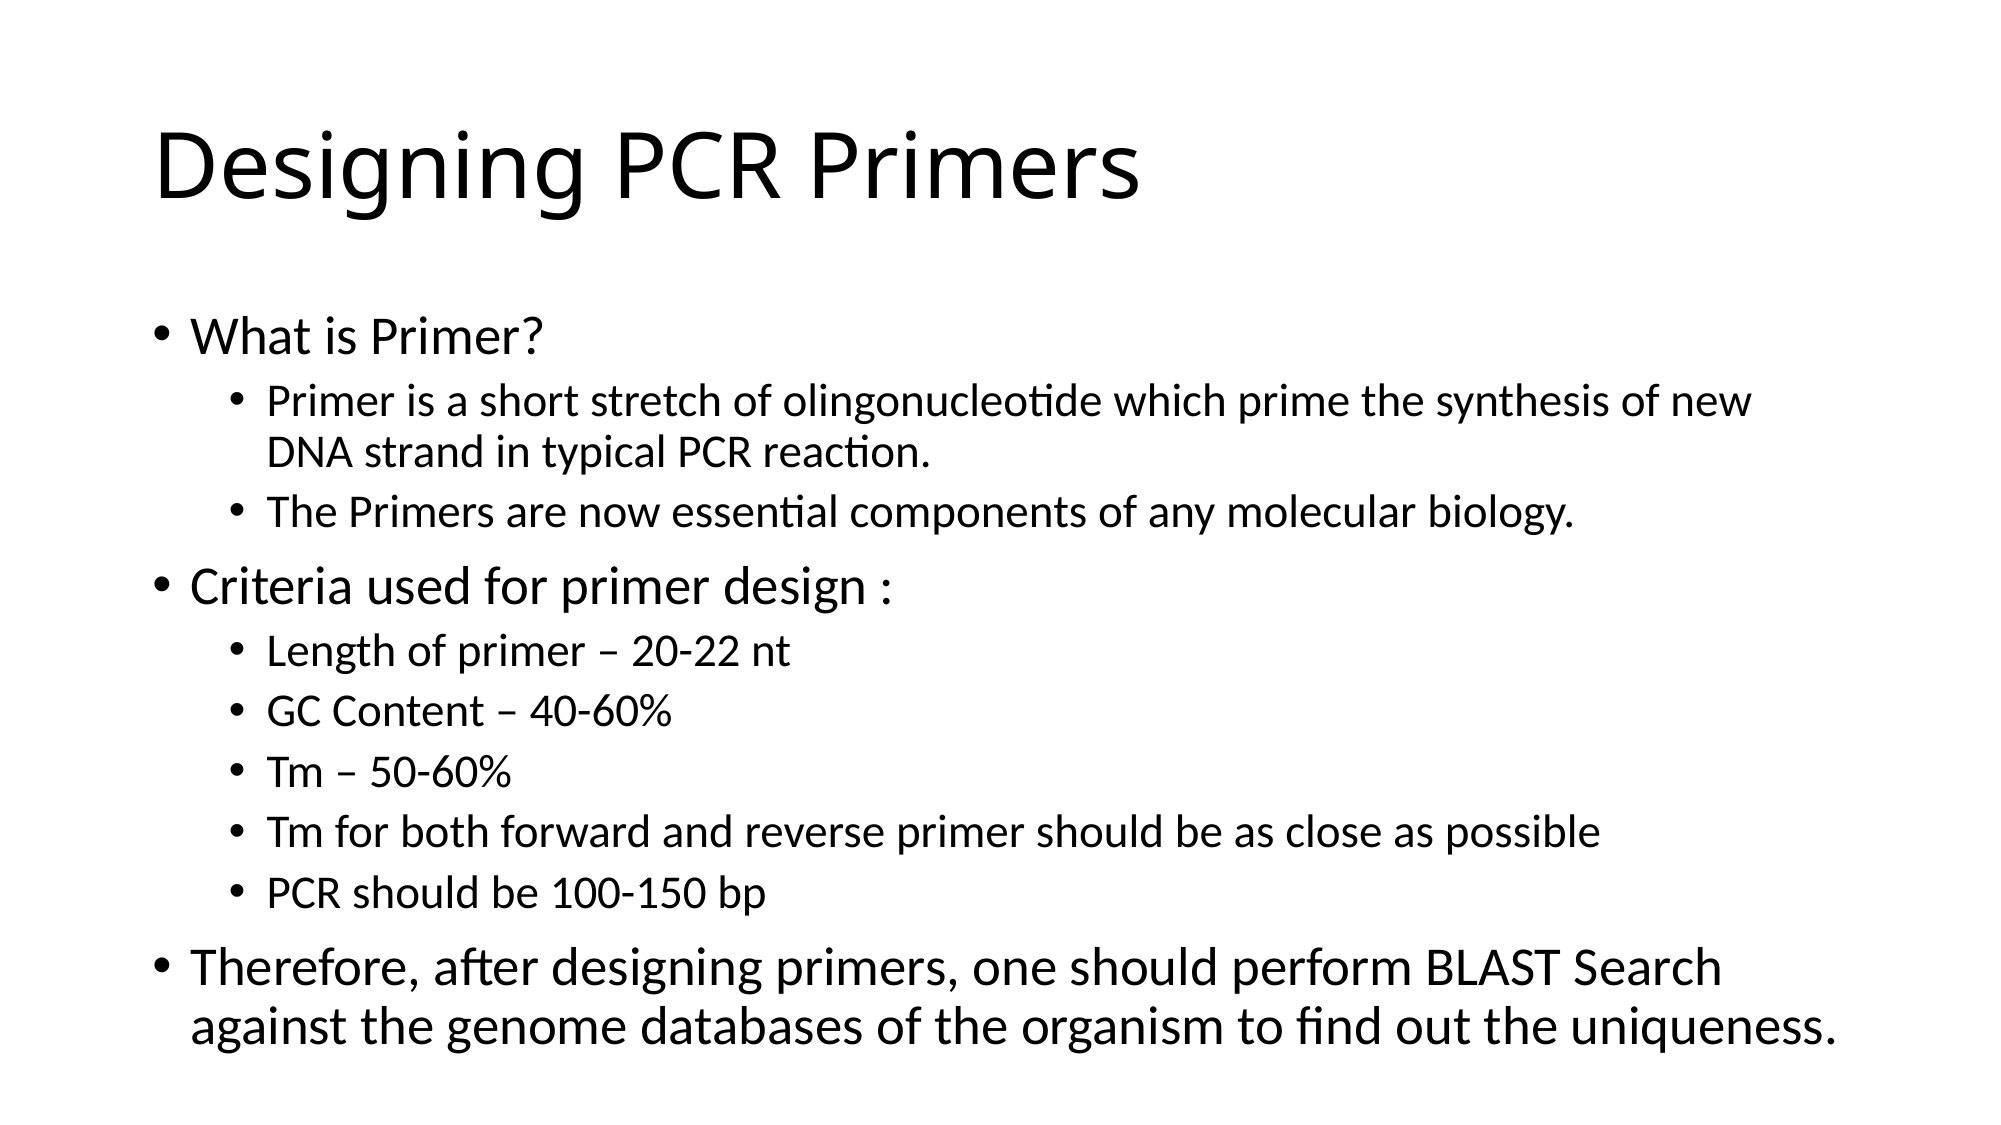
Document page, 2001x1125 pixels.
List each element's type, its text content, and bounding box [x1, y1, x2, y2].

list What is Primer? Primer is a short stretch of olingonucleotide which prime the synthesis of new DNA strand in typical PCR reaction. The Primers are now essential components of any molecular biology. Criteria used for primer design : Length of primer – 20-22 nt GC Content – 40-60% Tm – 50-60% Tm for both forward and reverse primer should be as close as possible PCR should be 100-150 bp Therefore, after designing primers, one should perform BLAST Search against the genome databases of the organism to find out the uniqueness. [137, 299, 1863, 1082]
title Designing PCR Primers [137, 59, 1863, 278]
